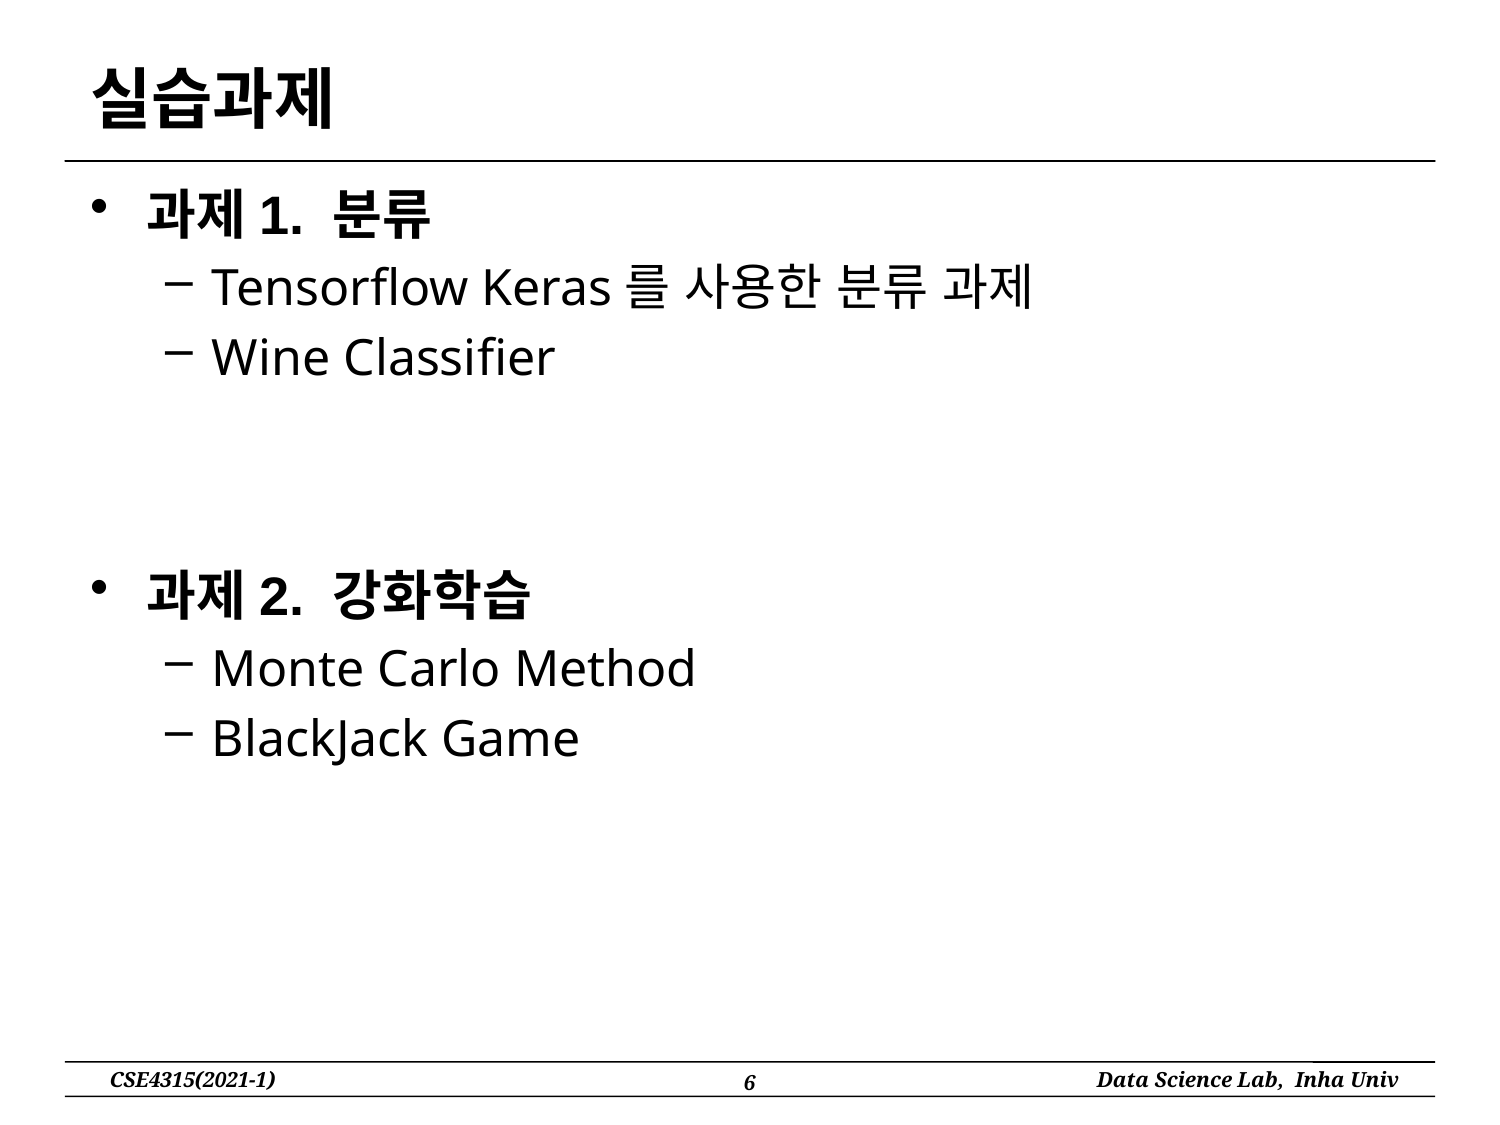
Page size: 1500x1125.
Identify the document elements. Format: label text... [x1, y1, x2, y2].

slide_number 6 [574, 1061, 925, 1109]
list 과제1. 분류 Tensorflow Keras를 사용한 분류 과제 Wine Classifier 과제2. 강화학습 Monte Carlo Method BlackJack Game [74, 172, 1426, 1006]
title 실습과제 [74, 44, 1426, 150]
